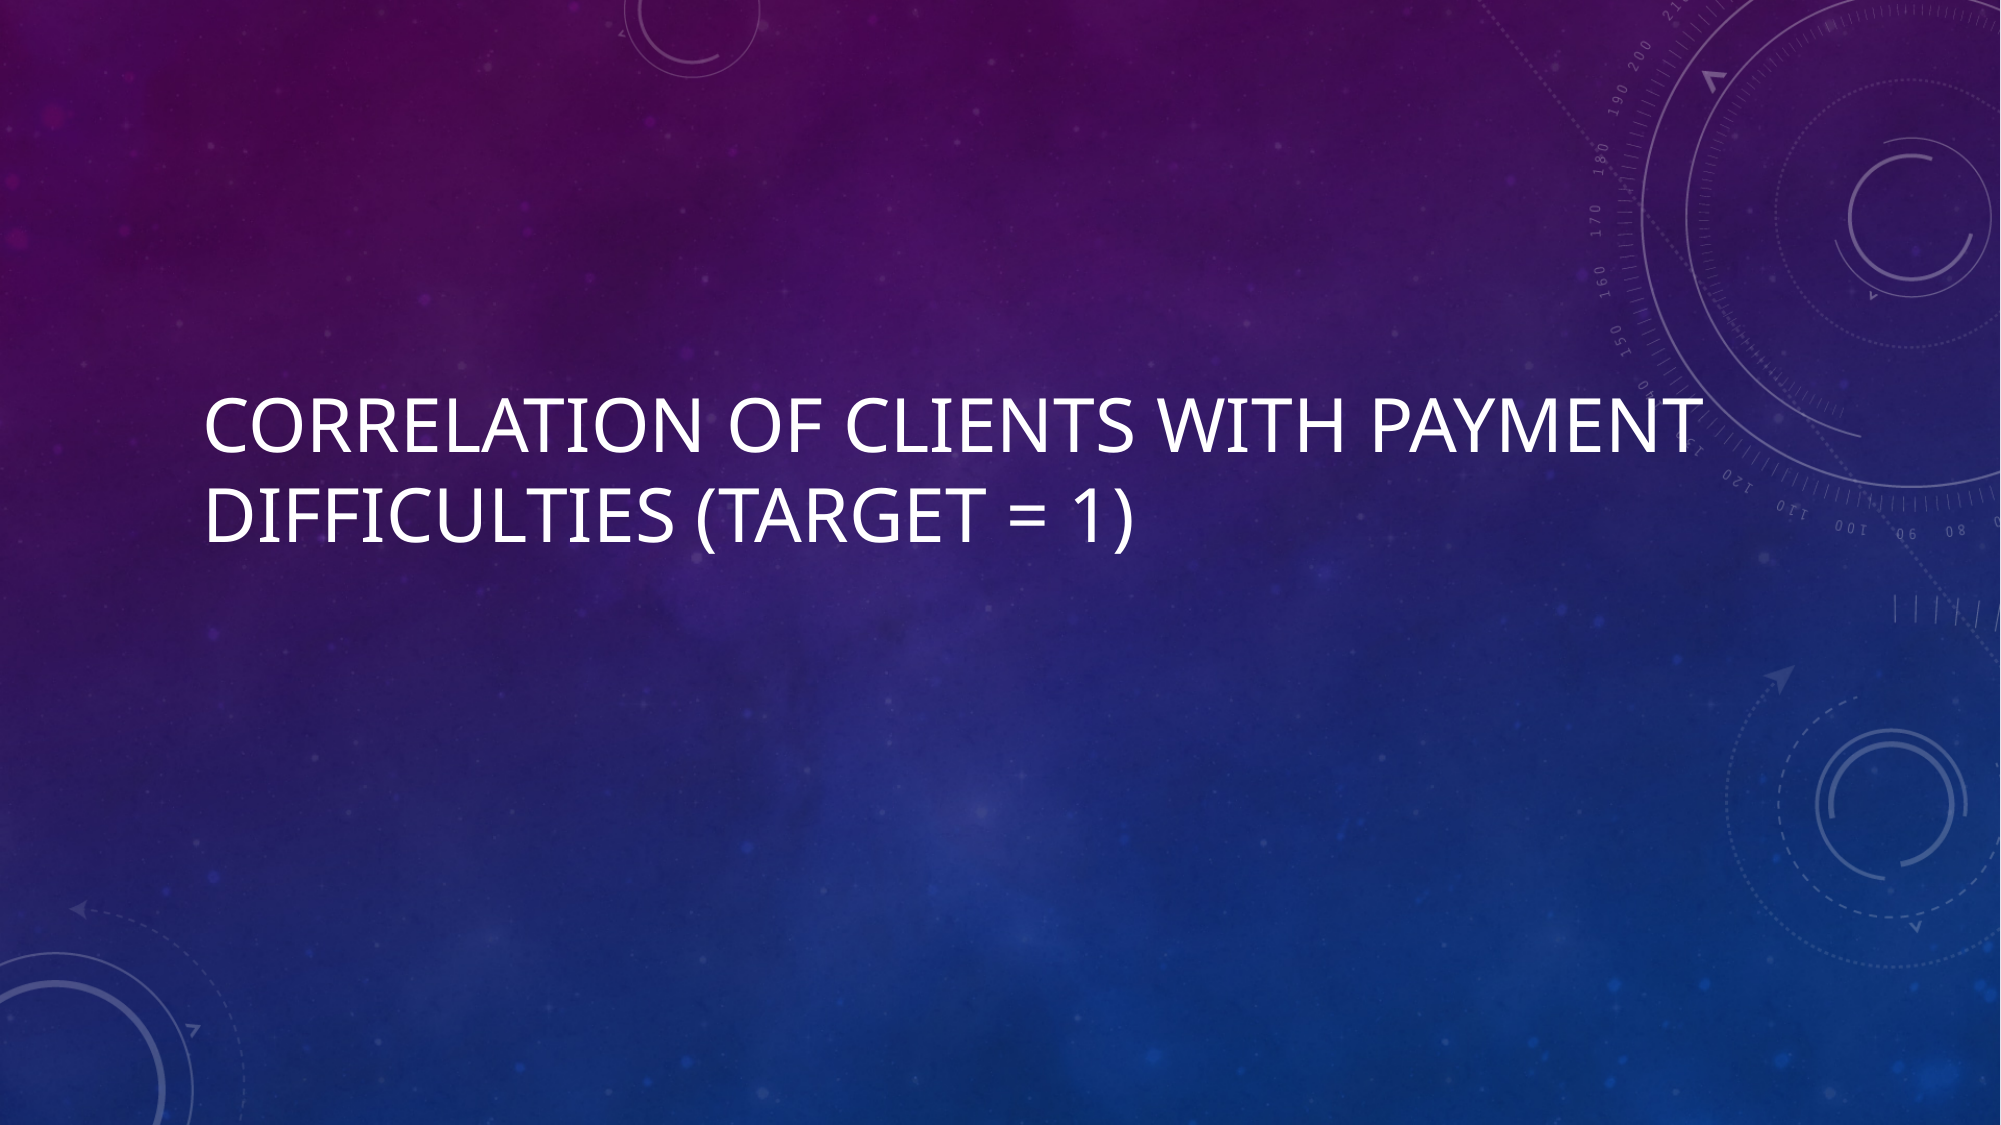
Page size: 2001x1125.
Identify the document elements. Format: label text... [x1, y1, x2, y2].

picture [0, 0, 2001, 1125]
title Correlation of clients with payment difficulties (TARGET = 1) [187, 346, 1813, 589]
